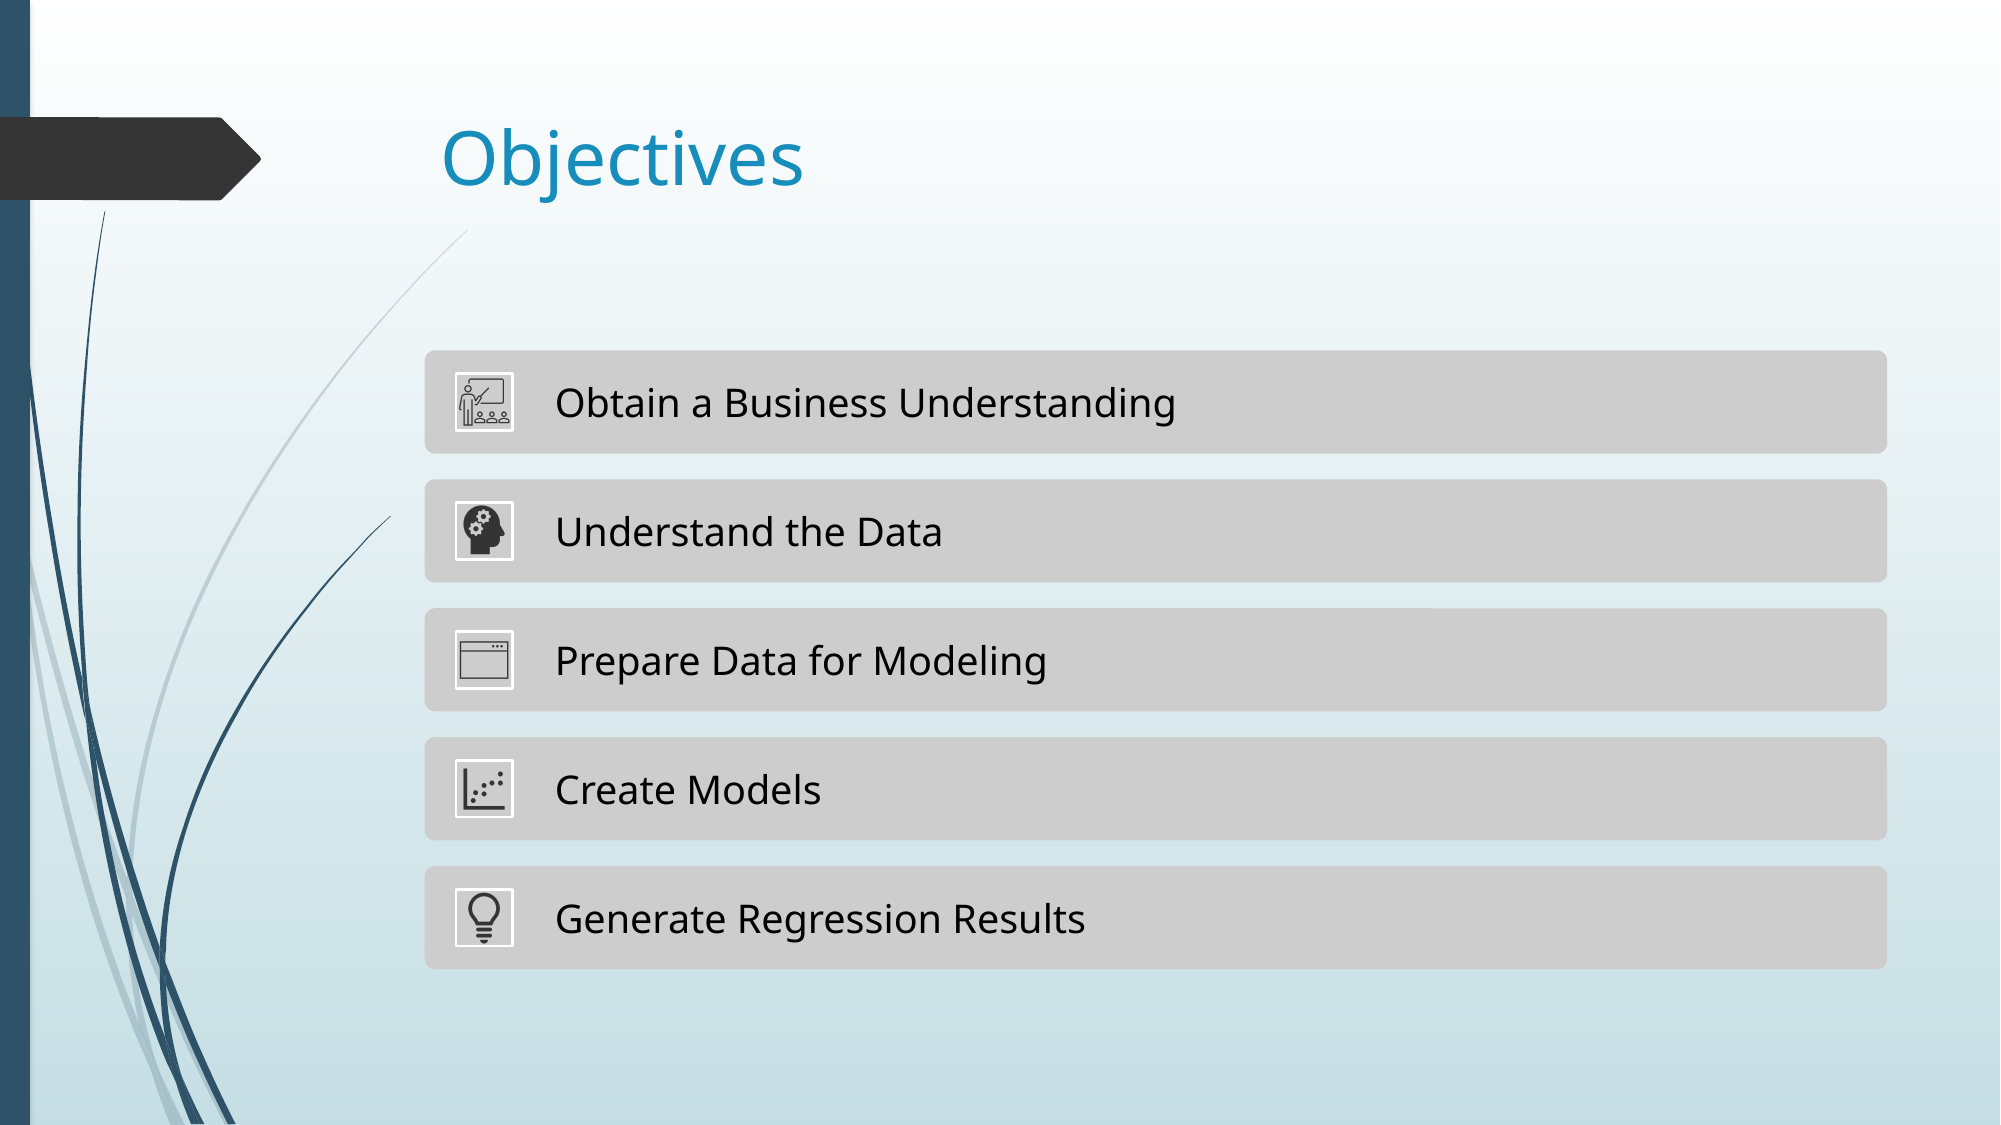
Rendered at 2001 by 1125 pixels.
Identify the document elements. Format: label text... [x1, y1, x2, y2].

title Objectives [425, 102, 1888, 313]
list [424, 349, 1888, 971]
